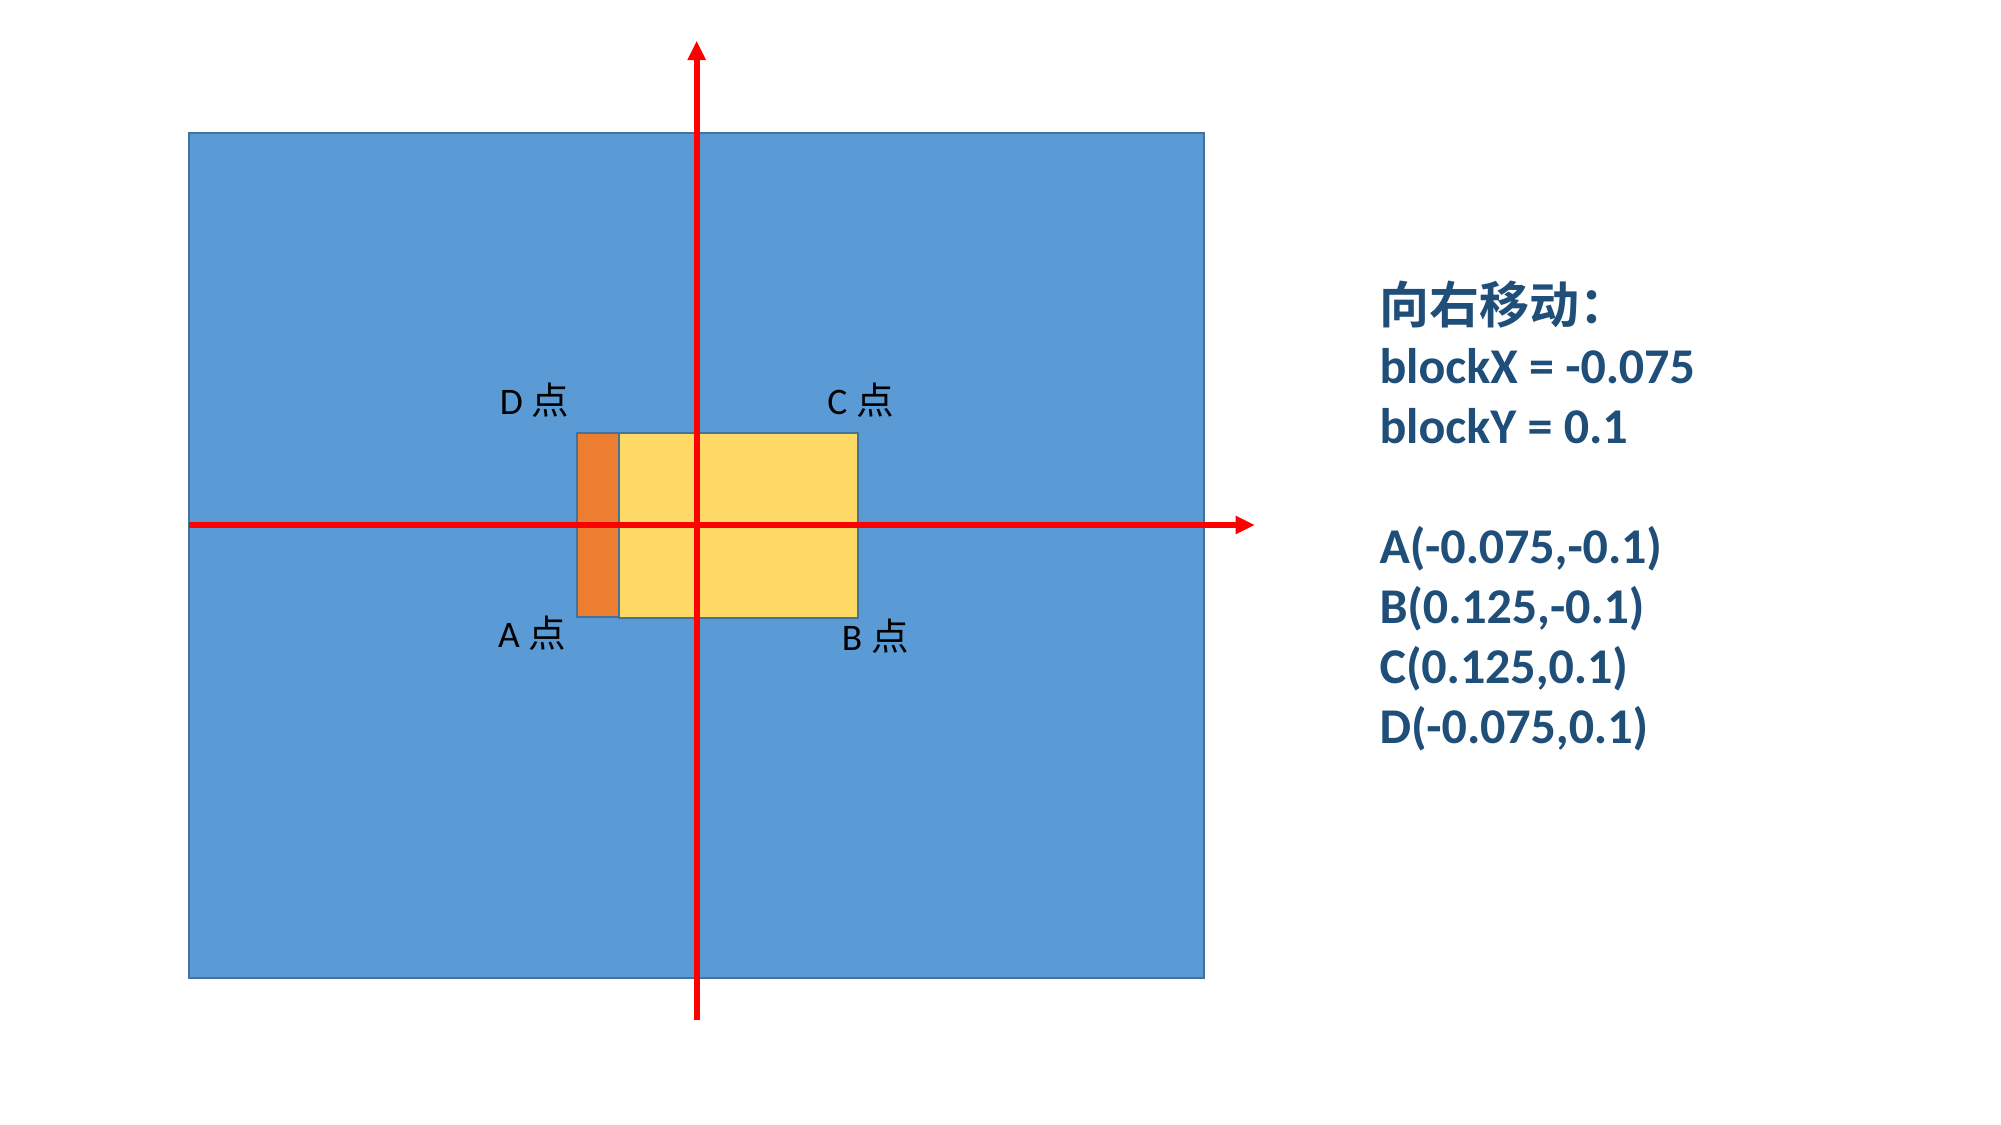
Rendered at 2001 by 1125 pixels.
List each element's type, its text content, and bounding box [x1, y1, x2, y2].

text_box [576, 528, 618, 618]
text_box 向右移动： blockX = -0.075 blockY = 0.1 A(-0.075,-0.1) B(0.125,-0.1) C(0.125,0.1) D(-0.075,0.1) [1364, 266, 1711, 962]
text_box B点 [827, 605, 924, 665]
text_box [576, 432, 618, 522]
text_box [700, 432, 859, 522]
text_box [700, 528, 859, 619]
text_box [618, 432, 694, 522]
text_box 啊 [188, 132, 694, 979]
text_box C点 [812, 369, 909, 430]
text_box [618, 528, 694, 619]
text_box D点 [484, 369, 584, 430]
text_box 啊 [700, 528, 1205, 979]
text_box A点 [483, 602, 582, 663]
text_box 啊 [700, 132, 1205, 522]
